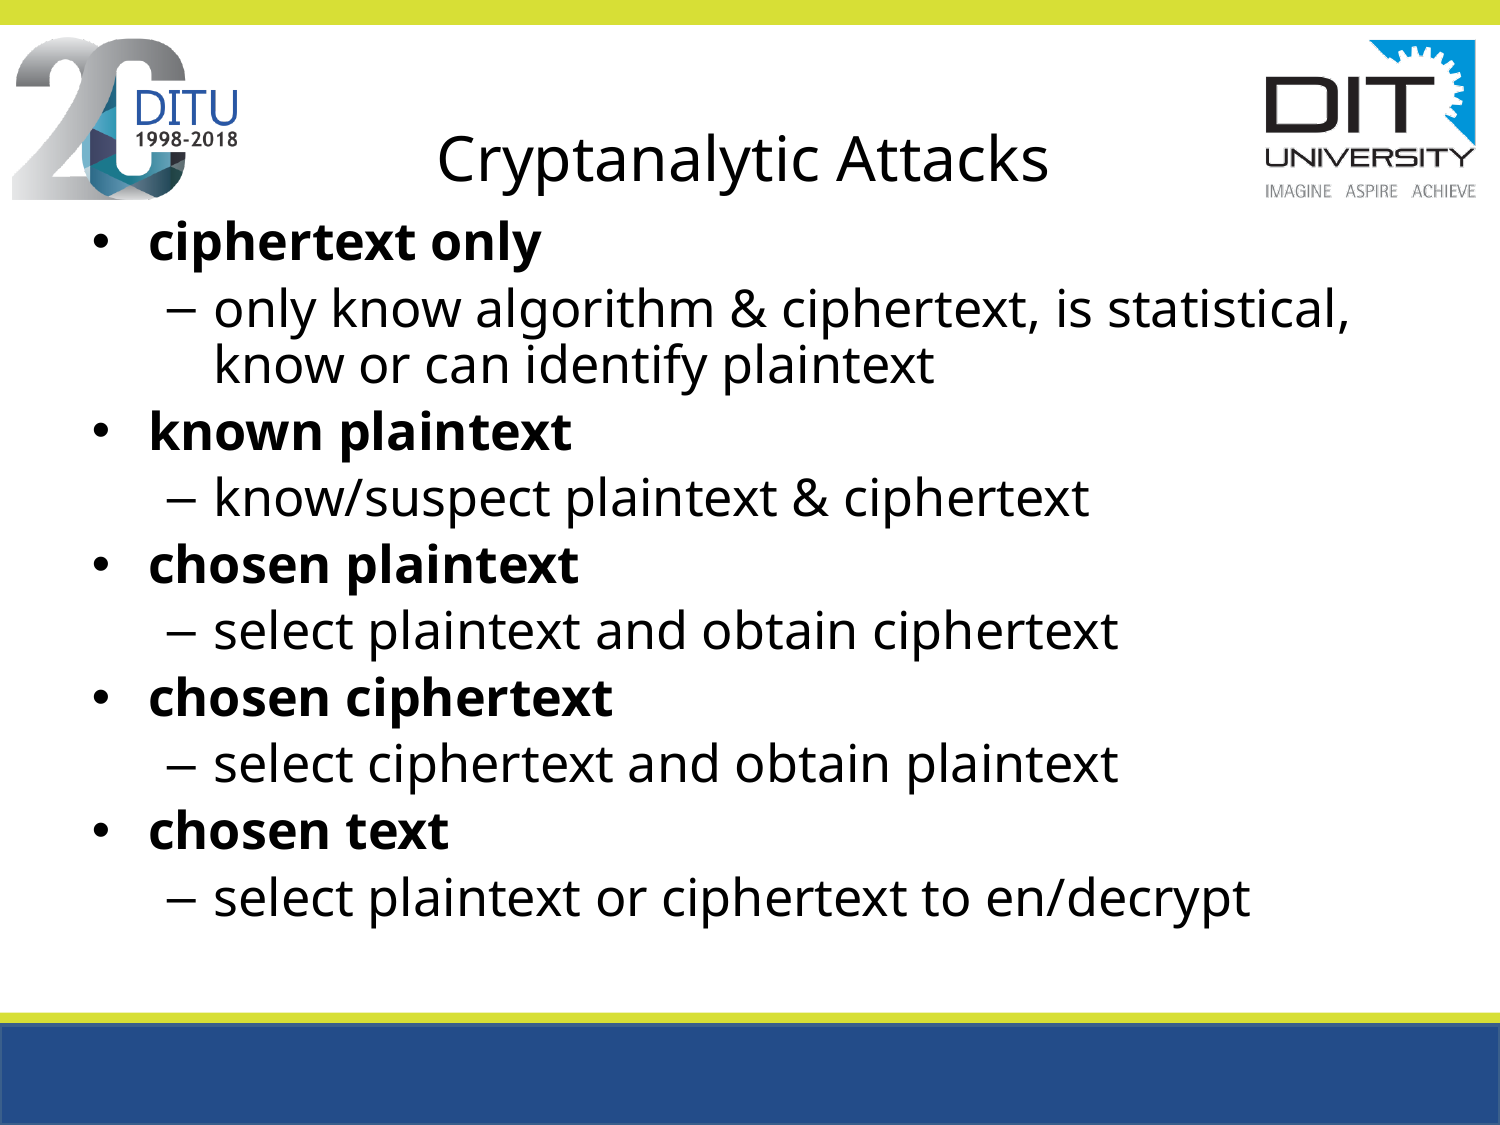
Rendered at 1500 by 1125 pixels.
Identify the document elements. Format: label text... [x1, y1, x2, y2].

title Cryptanalytic Attacks [249, 62, 1238, 208]
list ciphertext only only know algorithm & ciphertext, is statistical, know or can identify plaintext known plaintext know/suspect plaintext & ciphertext chosen plaintext select plaintext and obtain ciphertext chosen ciphertext select ciphertext and obtain plaintext chosen text select plaintext or ciphertext to en/decrypt [76, 208, 1427, 1125]
picture [1262, 37, 1478, 200]
picture [12, 37, 237, 200]
